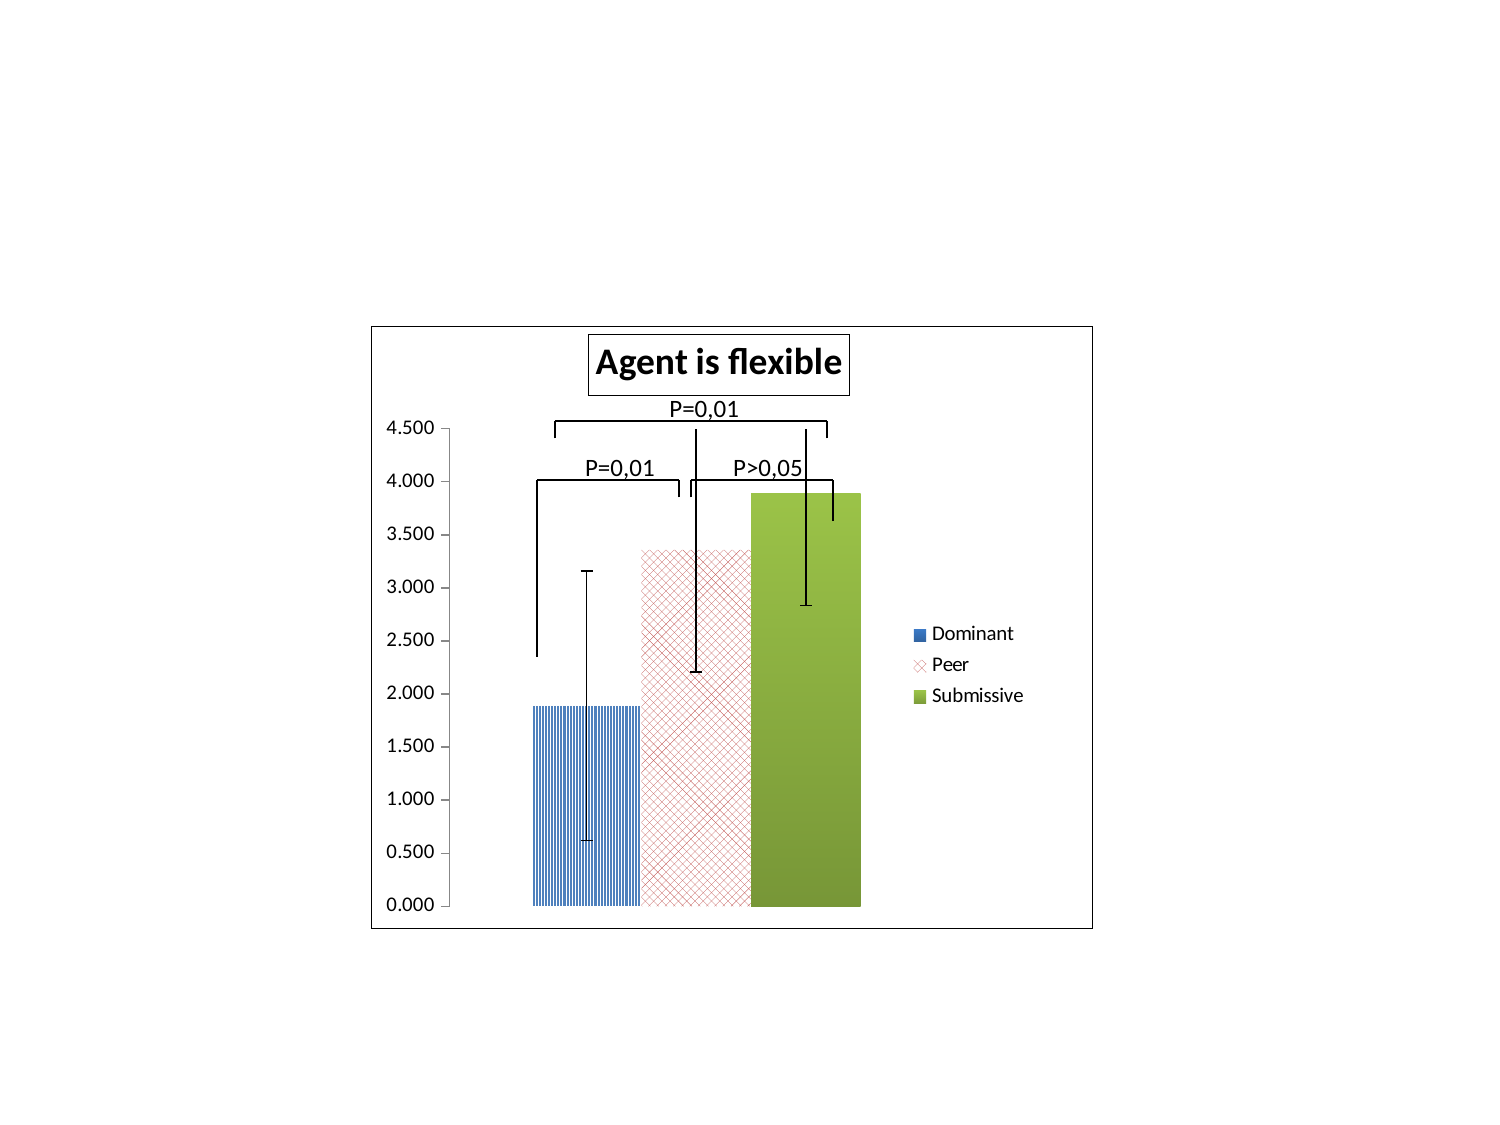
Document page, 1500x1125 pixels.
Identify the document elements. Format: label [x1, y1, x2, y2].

chart [371, 326, 1093, 929]
text_box [537, 420, 833, 658]
